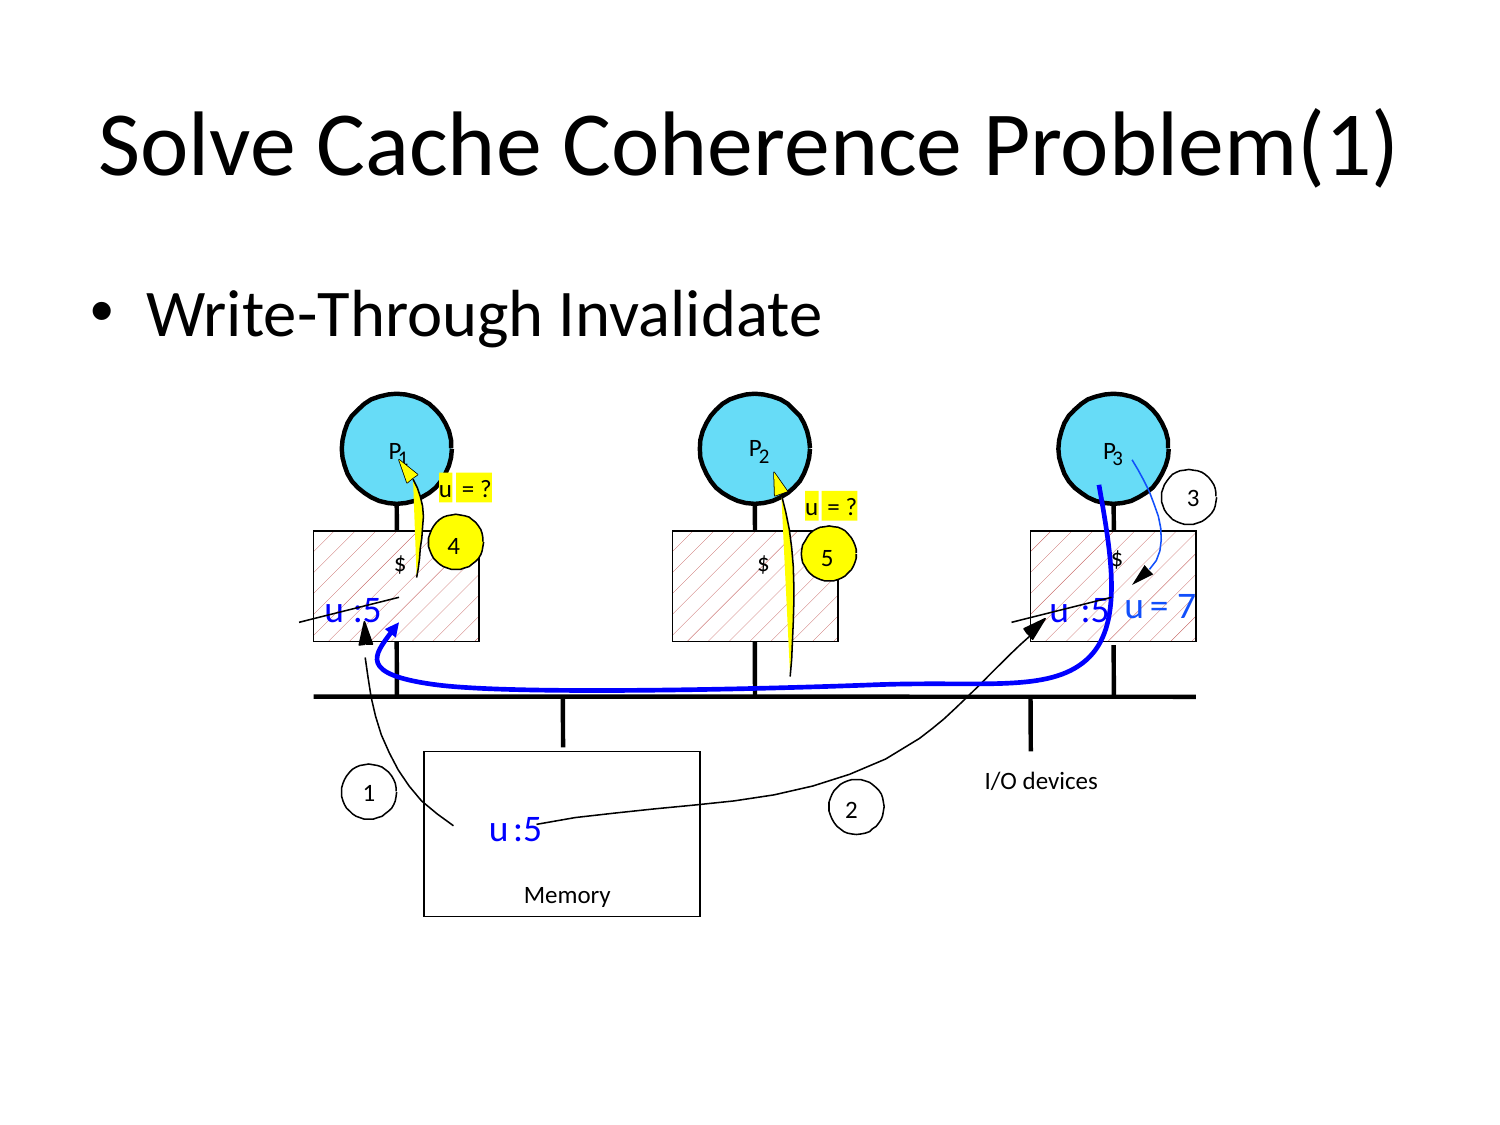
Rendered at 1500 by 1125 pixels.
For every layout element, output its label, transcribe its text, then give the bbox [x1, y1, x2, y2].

title Solve Cache Coherence Problem(1) [75, 45, 1425, 233]
text_box 1 [397, 444, 409, 459]
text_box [323, 704, 454, 826]
text_box [424, 751, 700, 917]
text_box [458, 747, 531, 751]
text_box [1130, 635, 1196, 642]
text_box Memory [524, 878, 612, 909]
text_box [341, 393, 452, 483]
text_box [398, 459, 496, 483]
text_box P [1103, 434, 1117, 465]
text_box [298, 484, 1125, 696]
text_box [773, 472, 861, 483]
text_box [1130, 635, 1202, 645]
text_box P [388, 434, 402, 465]
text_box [1123, 459, 1223, 627]
text_box P [748, 431, 762, 462]
text_box 2 [758, 442, 770, 468]
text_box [488, 803, 545, 850]
text_box [1058, 393, 1169, 483]
text_box [699, 393, 811, 483]
text_box 3 [1112, 444, 1124, 470]
list Write-Through Invalidate [75, 262, 1425, 1005]
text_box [536, 704, 1113, 835]
